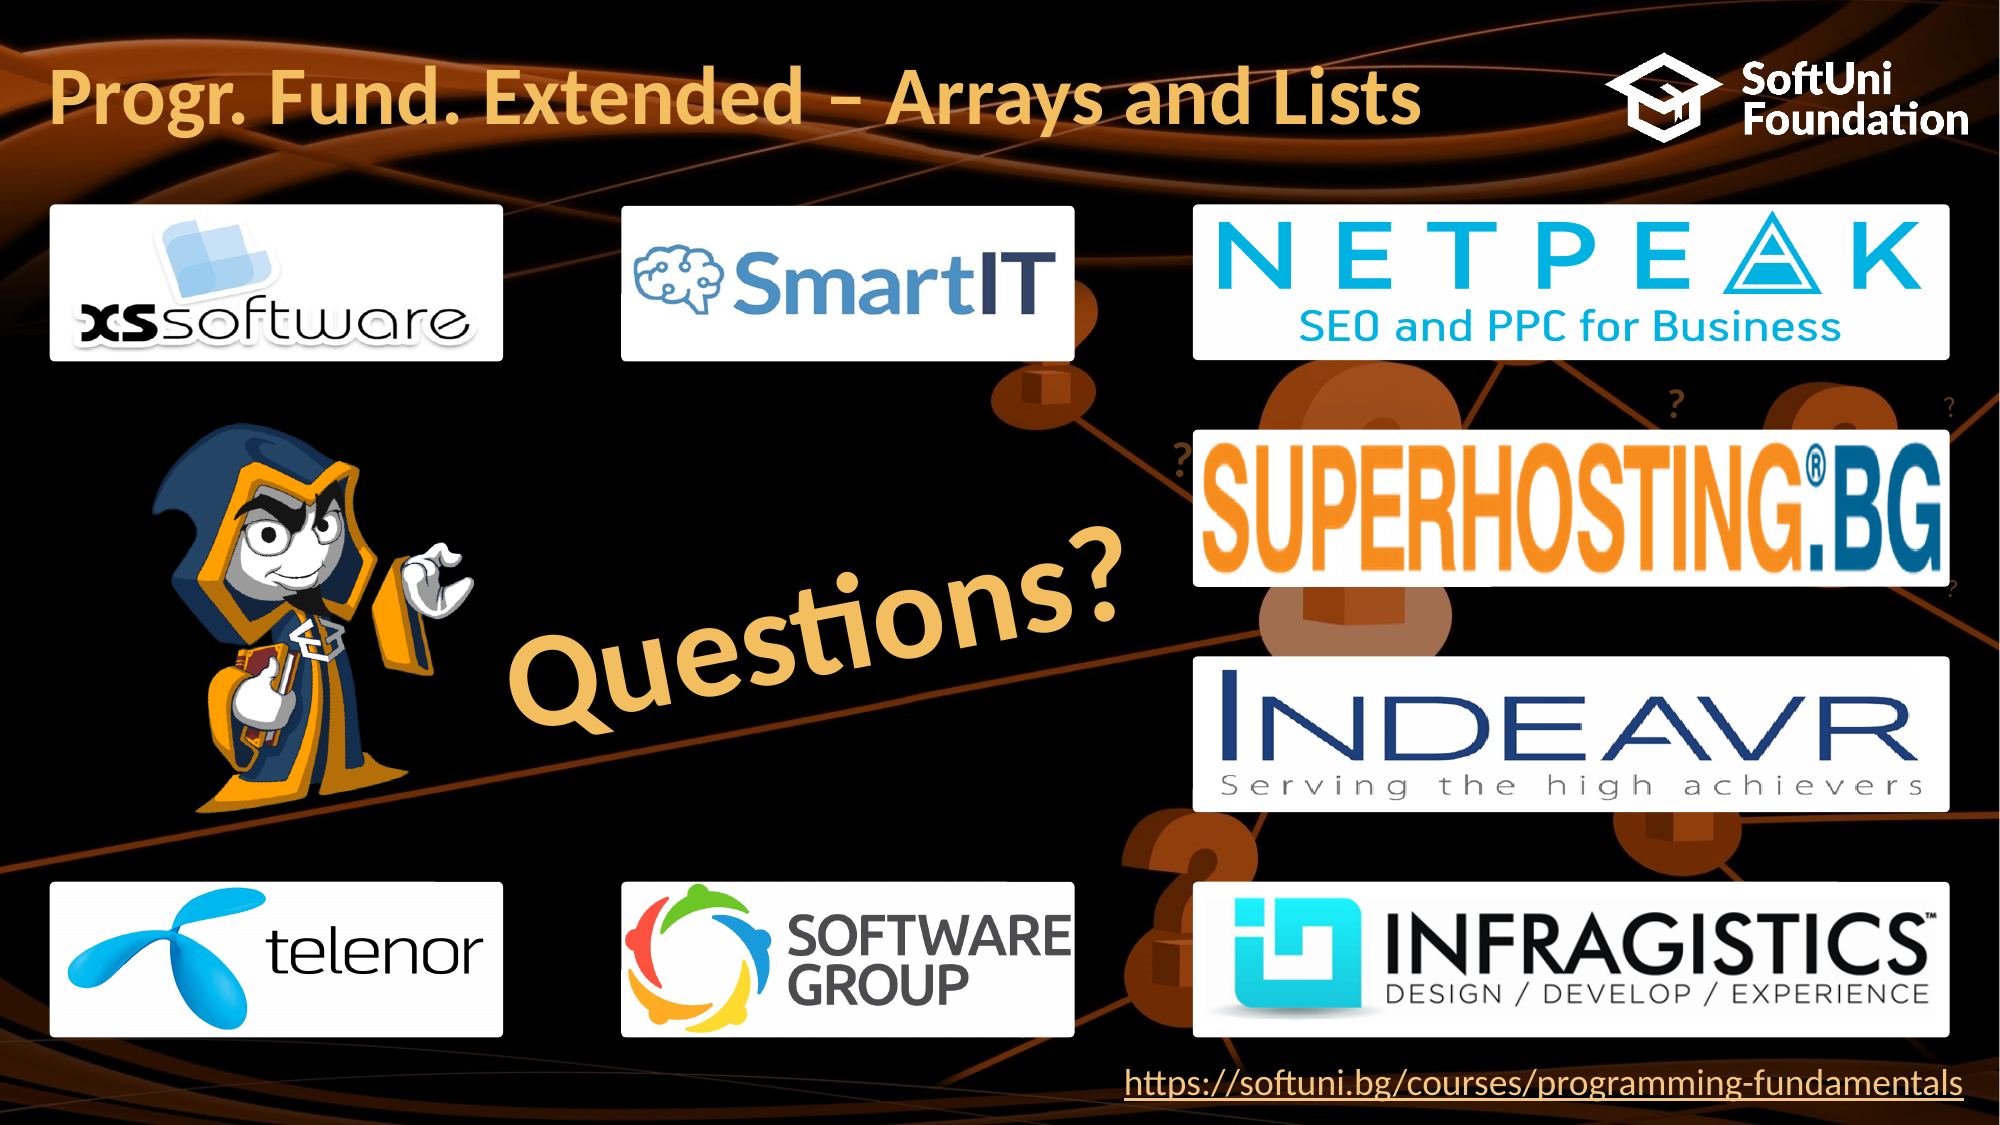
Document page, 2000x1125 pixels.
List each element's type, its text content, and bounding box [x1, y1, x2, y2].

list https://softuni.bg/courses/programming-fundamentals [250, 1050, 1971, 1108]
title Progr. Fund. Extended – Arrays and Lists [30, 6, 1602, 189]
picture [0, 0, 2000, 1125]
